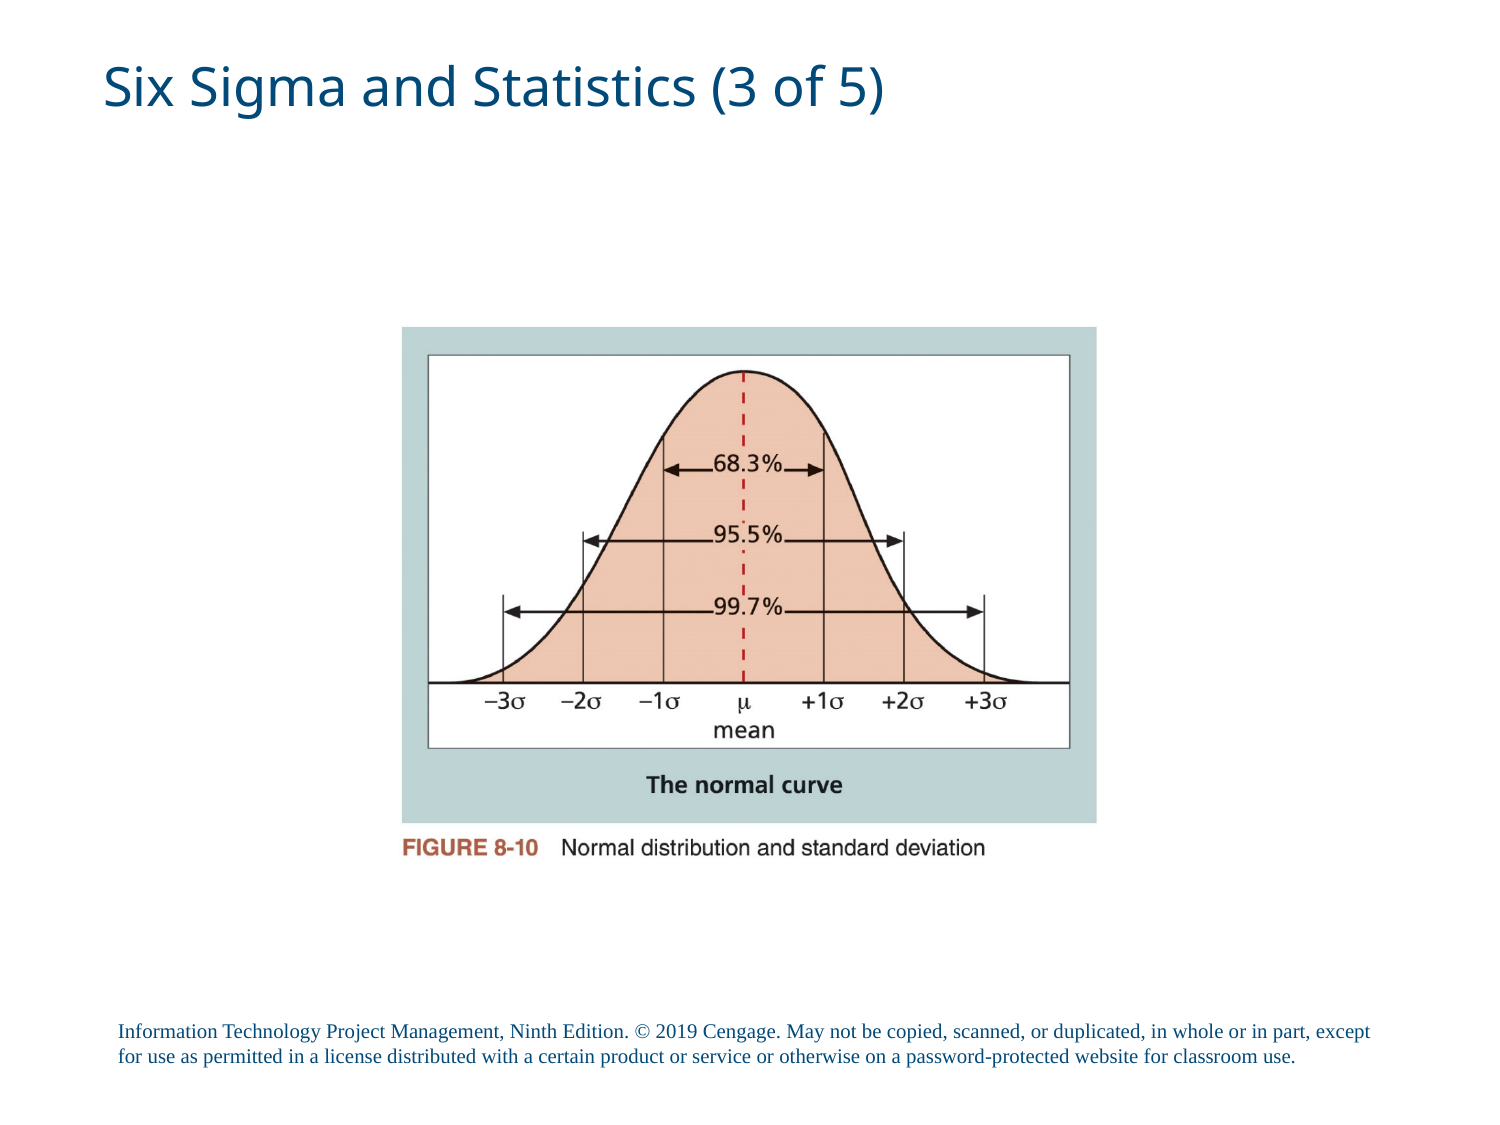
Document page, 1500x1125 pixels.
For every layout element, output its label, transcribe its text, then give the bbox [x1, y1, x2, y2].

footer Information Technology Project Management, Ninth Edition. © 2019 Cengage. May not be copied, scanned, or duplicated, in whole or in part, except for use as permitted in a license distributed with a certain product or service or otherwise on a password-protected website for classroom use. [103, 1009, 1397, 1070]
title Six Sigma and Statistics (3 of 5) [103, 59, 1397, 278]
picture [399, 324, 1099, 858]
